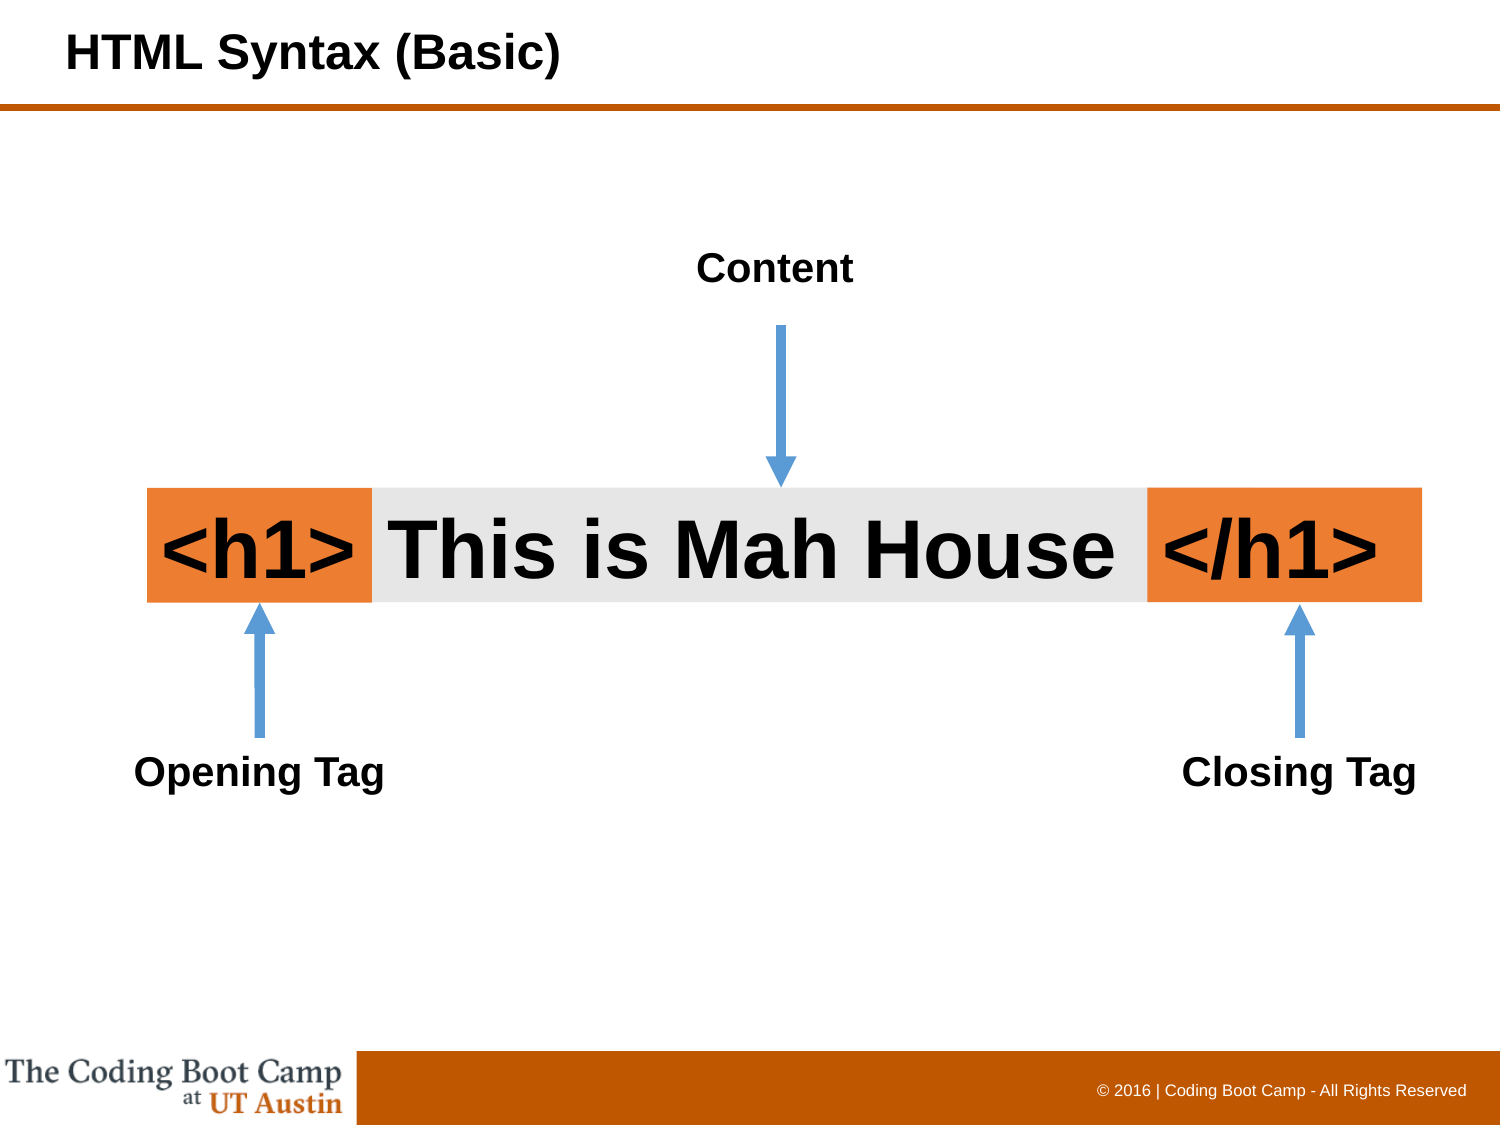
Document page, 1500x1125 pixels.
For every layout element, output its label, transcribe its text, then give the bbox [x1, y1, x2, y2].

title HTML Syntax (Basic) [50, 0, 1175, 108]
text_box Content [681, 233, 881, 298]
text_box <h1> [147, 487, 372, 603]
picture [0, 1050, 357, 1125]
text_box Closing Tag [1166, 737, 1433, 803]
text_box Opening Tag [118, 737, 401, 803]
text_box This is Mah House [372, 487, 1147, 603]
text_box </h1> [1147, 487, 1423, 603]
